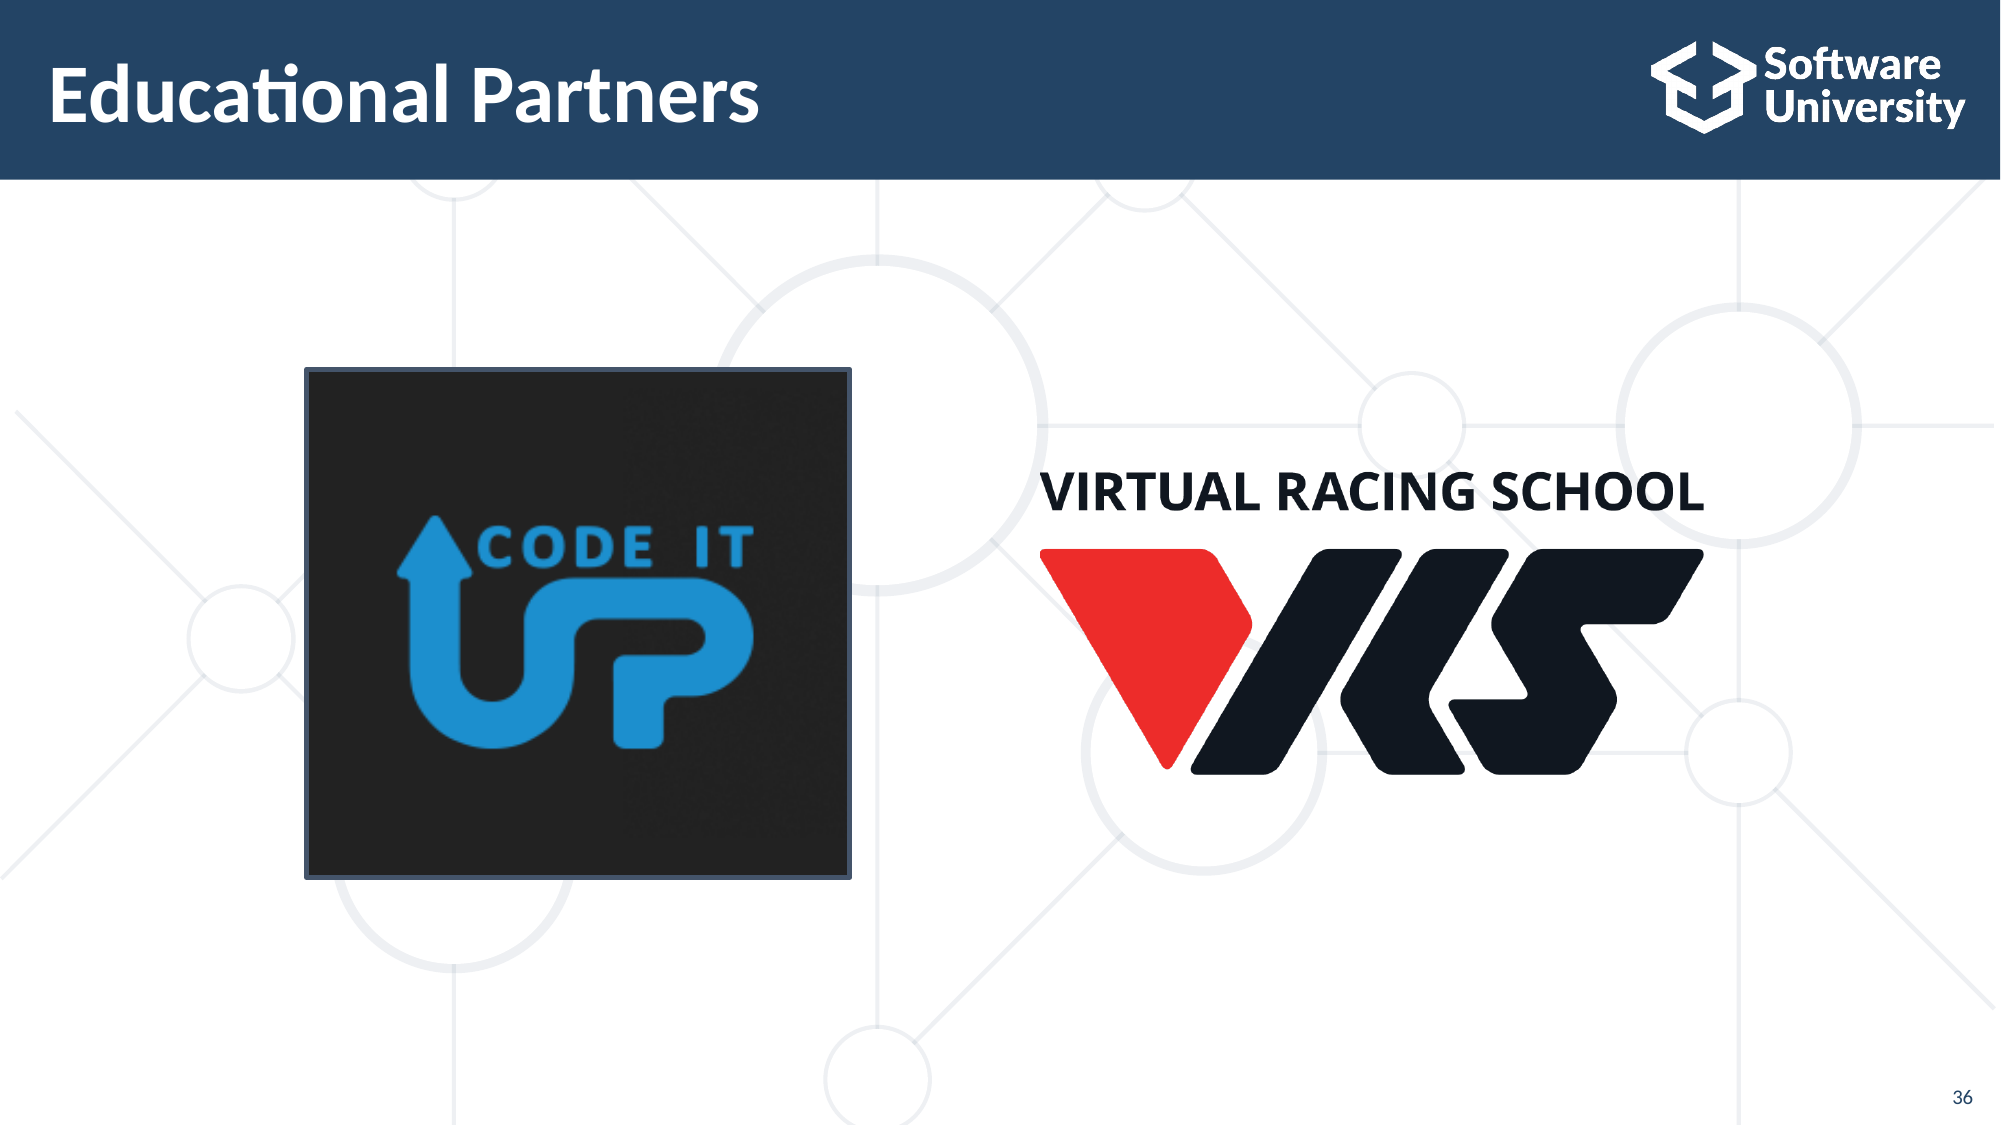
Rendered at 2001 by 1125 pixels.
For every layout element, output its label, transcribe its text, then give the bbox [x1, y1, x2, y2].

slide_number 36 [1927, 1067, 1989, 1117]
picture [1040, 295, 1704, 951]
title Educational Partners [31, 16, 1625, 162]
picture [308, 371, 848, 876]
picture [1651, 41, 1966, 134]
